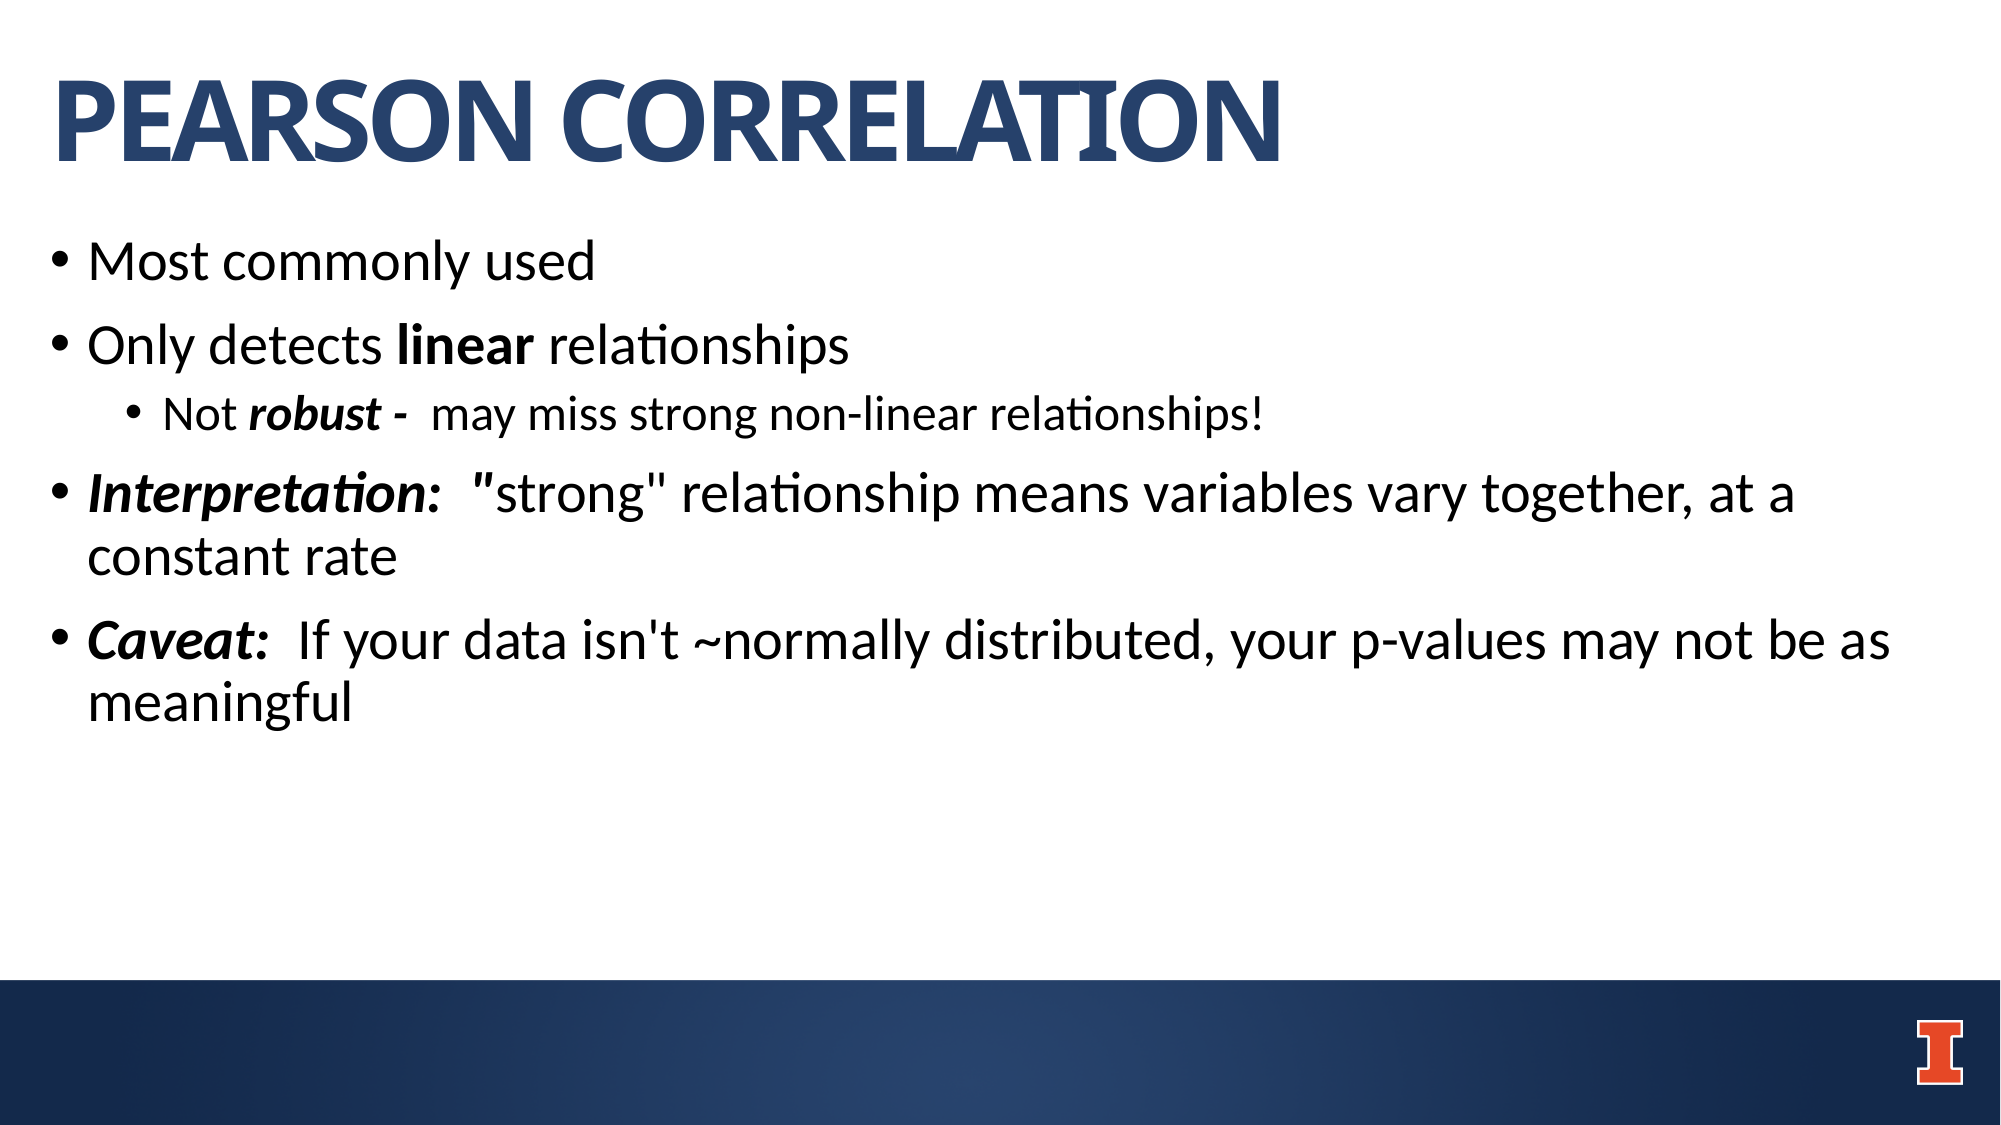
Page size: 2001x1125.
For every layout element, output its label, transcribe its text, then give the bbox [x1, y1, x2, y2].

title PEARSON CORRELATION [34, 34, 1963, 223]
list Most commonly used Only detects linear relationships Not robust - may miss strong non-linear relationships! Interpretation: "strong" relationship means variables vary together, at a constant rate Caveat: If your data isn't ~normally distributed, your p-values may not be as meaningful [34, 223, 1963, 1125]
picture [0, 0, 2001, 1125]
